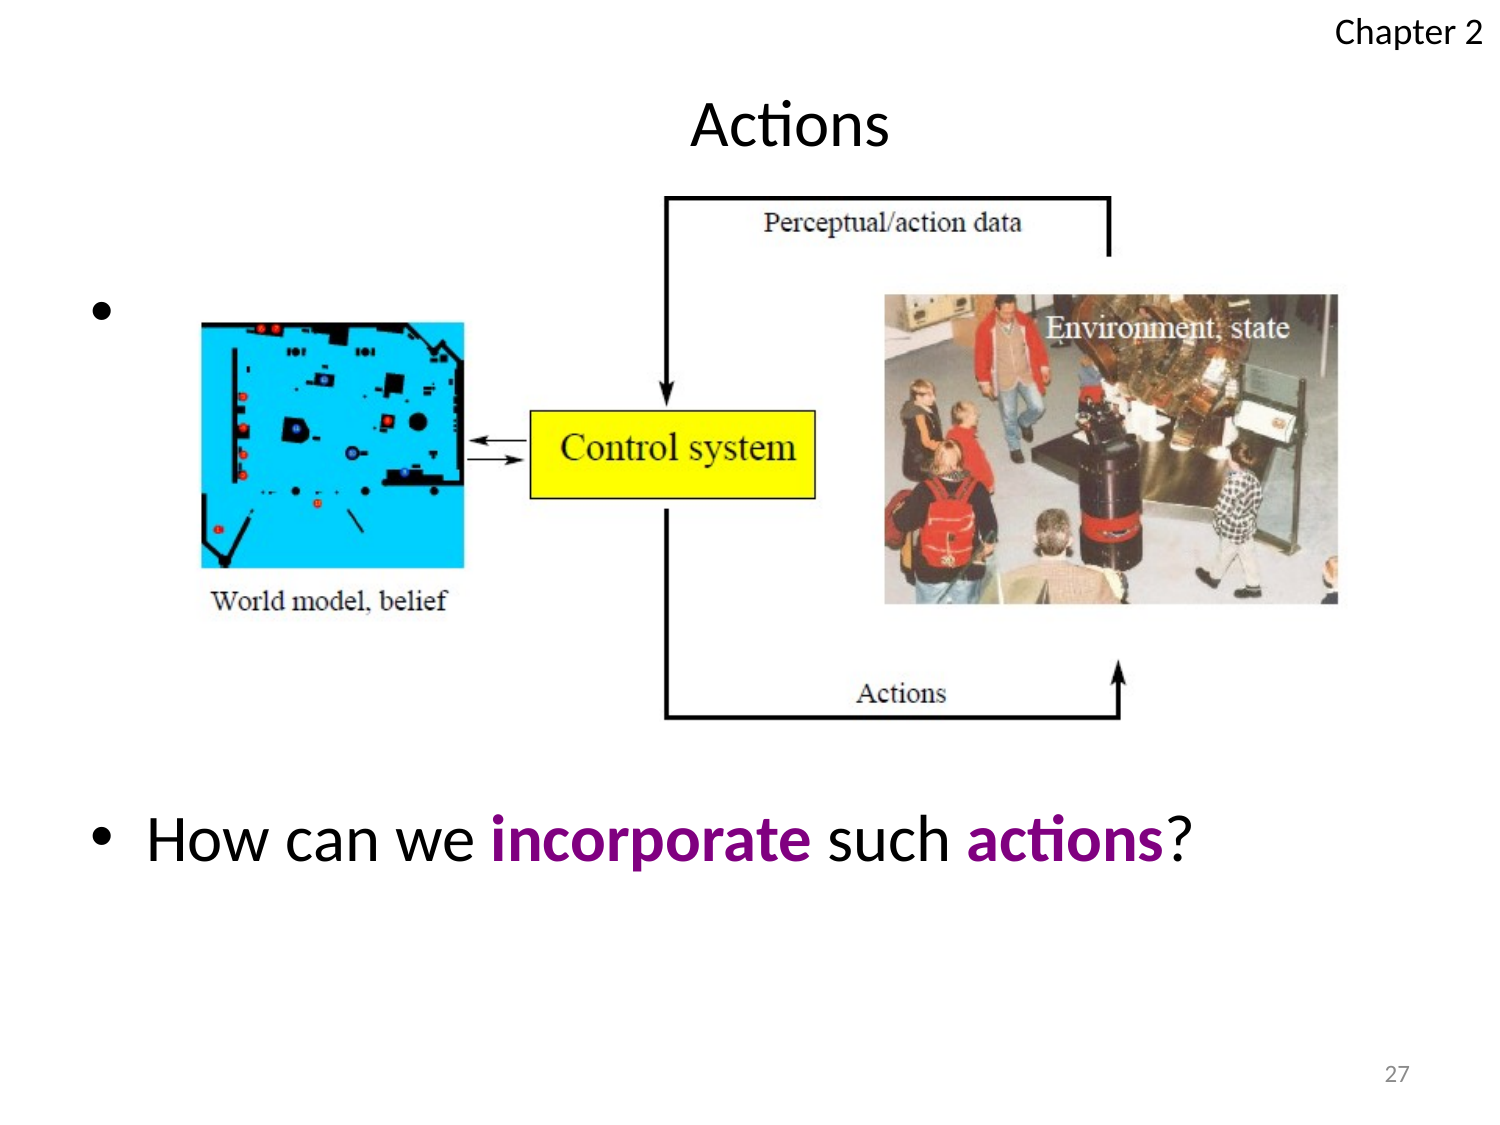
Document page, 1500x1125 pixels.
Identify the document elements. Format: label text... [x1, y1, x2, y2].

slide_number 27 [1074, 1042, 1425, 1103]
list Often the world is dynamic since actions carried out by the robot, actions carried out by other agents, or just the time passing by changing the world. How can we incorporate such actions? [75, 262, 1425, 1005]
picture [147, 196, 1358, 739]
text_box Chapter 2 [1320, 0, 1499, 60]
title Actions [99, 72, 1482, 168]
